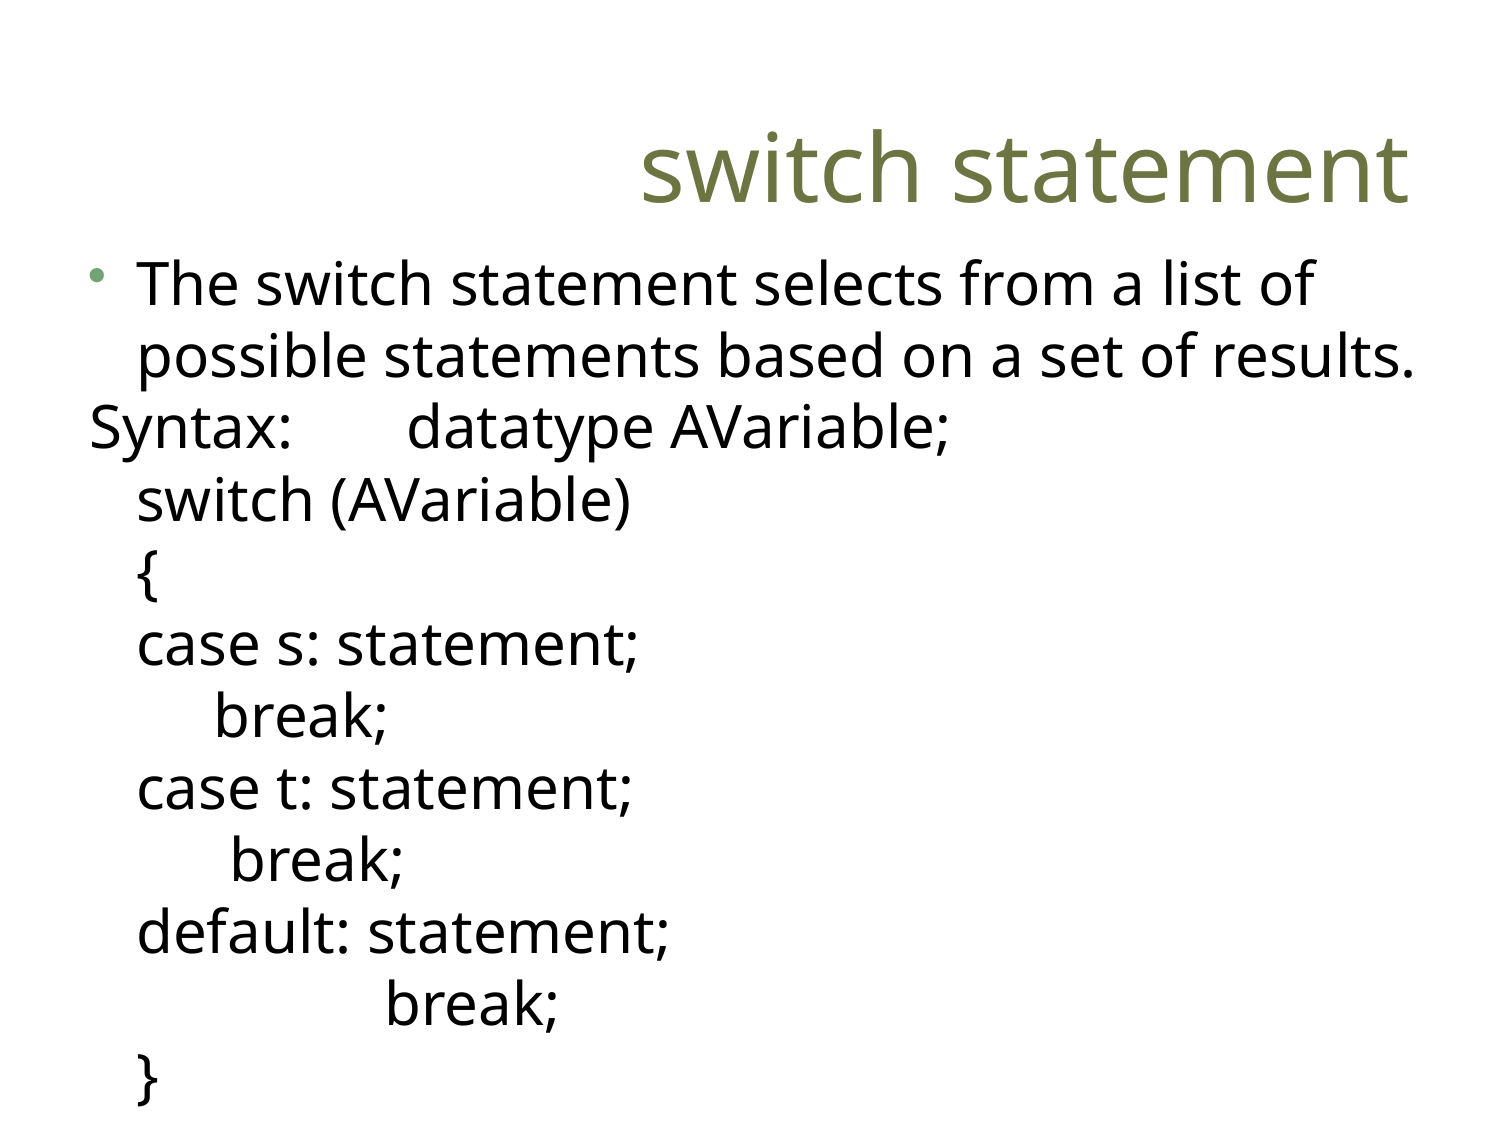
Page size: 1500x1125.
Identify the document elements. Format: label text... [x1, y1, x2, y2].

list The switch statement selects from a list of possible statements based on a set of results. Syntax: datatype AVariable; switch (AVariable) { case s: statement; break; case t: statement; break; default: statement; break; } [75, 237, 1500, 1125]
title switch statement [75, 41, 1425, 230]
